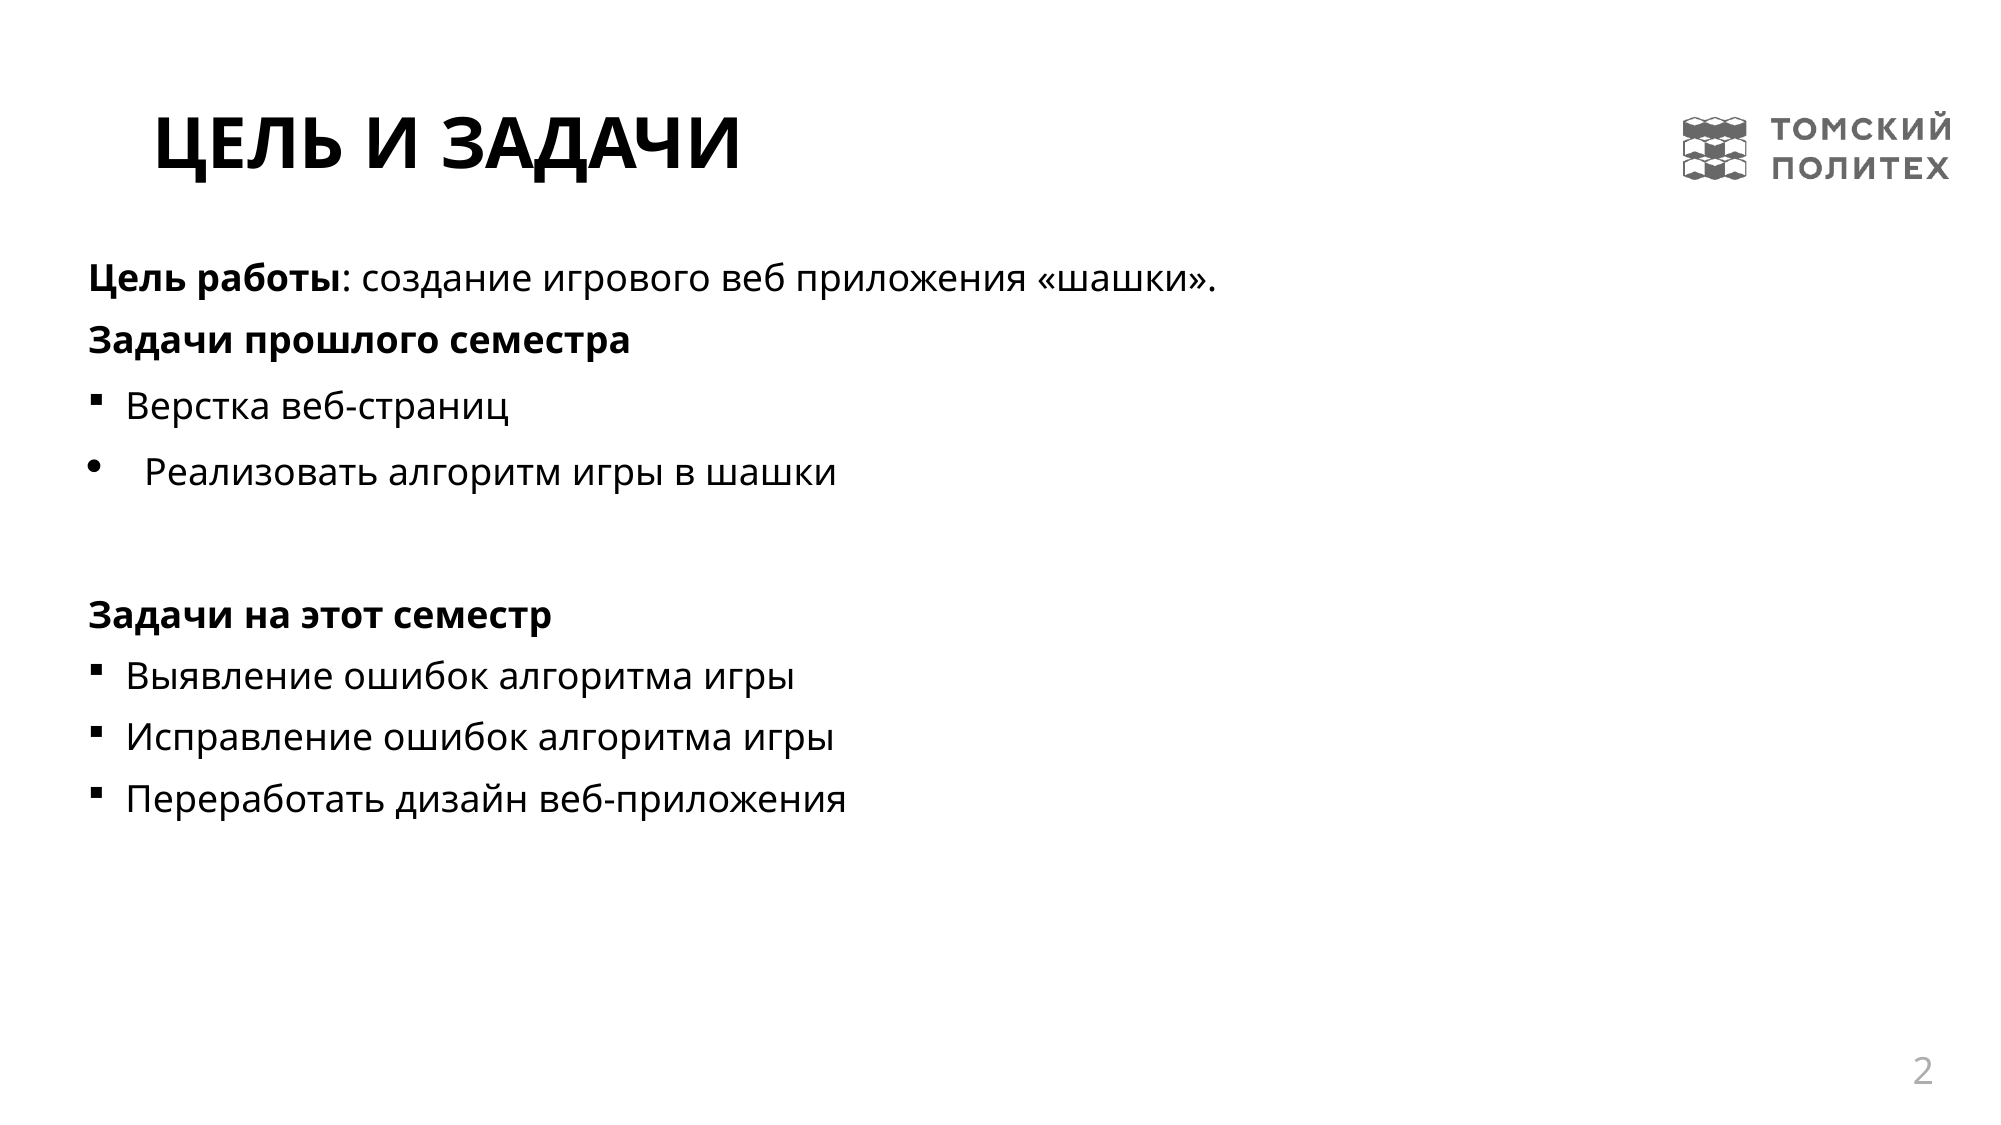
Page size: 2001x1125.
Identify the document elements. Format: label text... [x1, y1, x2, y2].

title Цель и задачи [137, 59, 1657, 232]
picture [1683, 111, 1950, 180]
slide_number 2 [1499, 1042, 1950, 1103]
list Цель работы: создание игрового веб приложения «шашки». Задачи прошлого семестра Верстка веб-страниц Реализовать алгоритм игры в шашки Задачи на этот семестр Выявление ошибок алгоритма игры Исправление ошибок алгоритма игры Переработать дизайн веб-приложения [72, 251, 1885, 966]
